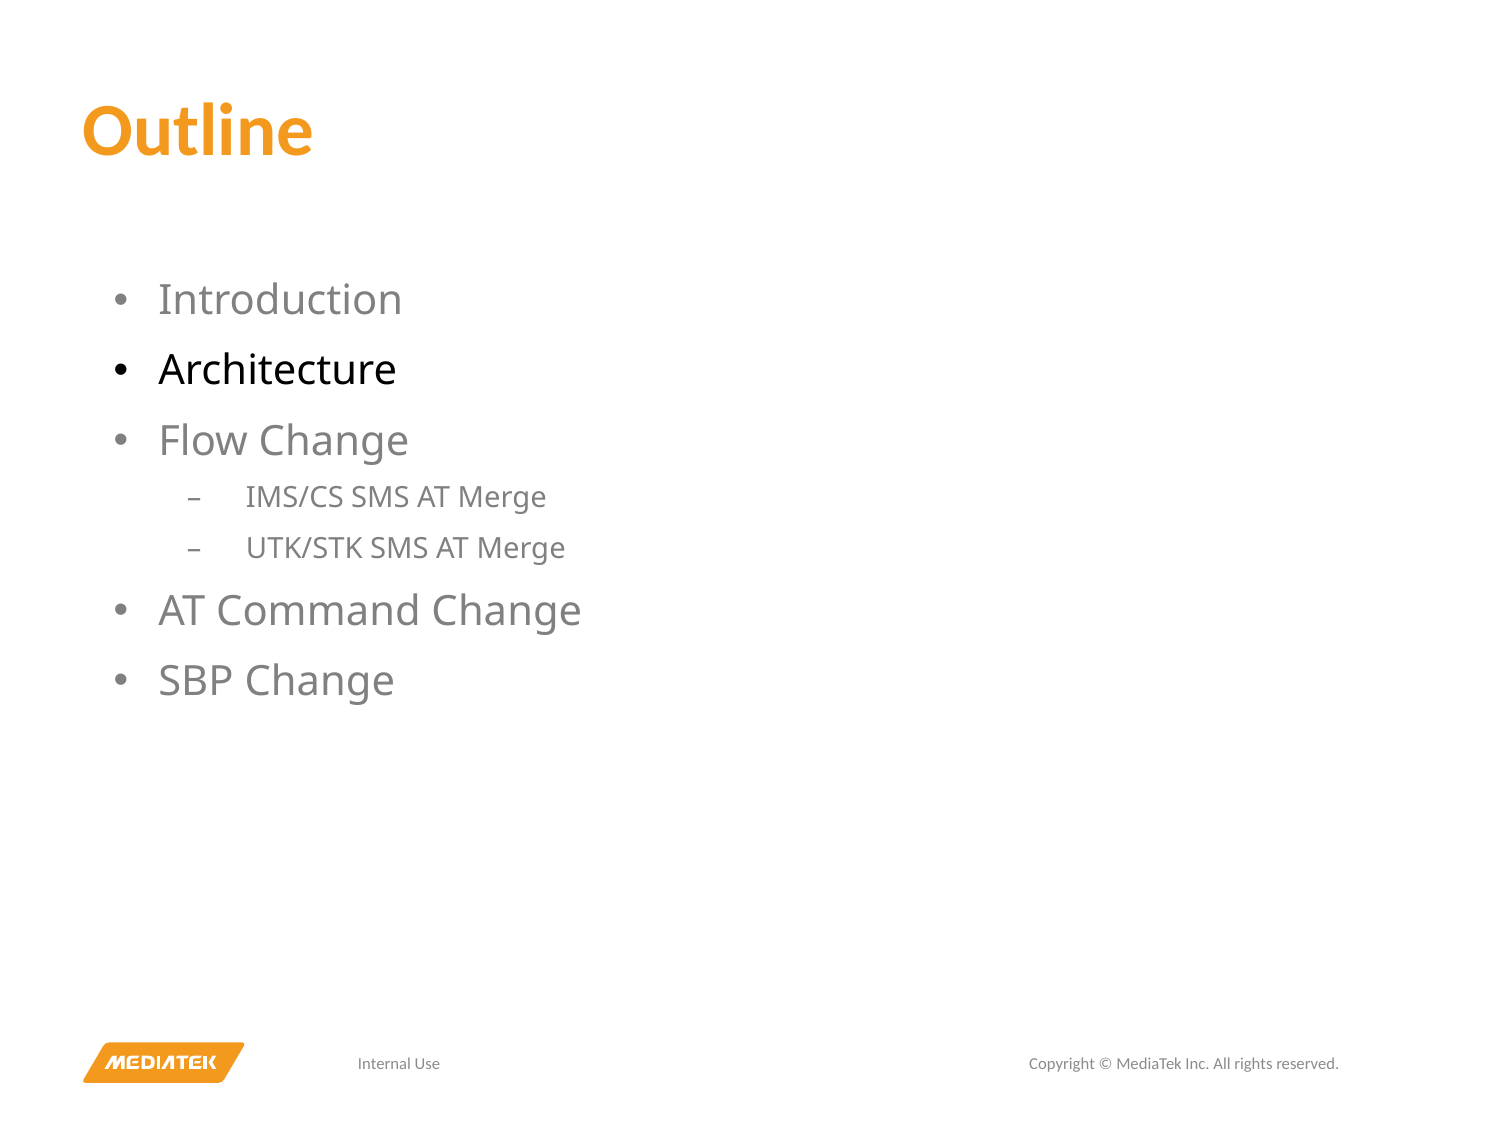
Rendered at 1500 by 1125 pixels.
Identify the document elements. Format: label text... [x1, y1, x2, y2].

list Introduction Architecture Flow Change IMS/CS SMS AT Merge UTK/STK SMS AT Merge AT Command Change SBP Change [113, 279, 1449, 999]
footer Internal Use [357, 1051, 890, 1075]
slide_number Copyright © MediaTek Inc. All rights reserved. [955, 1051, 1340, 1075]
title Outline [82, 96, 1418, 269]
